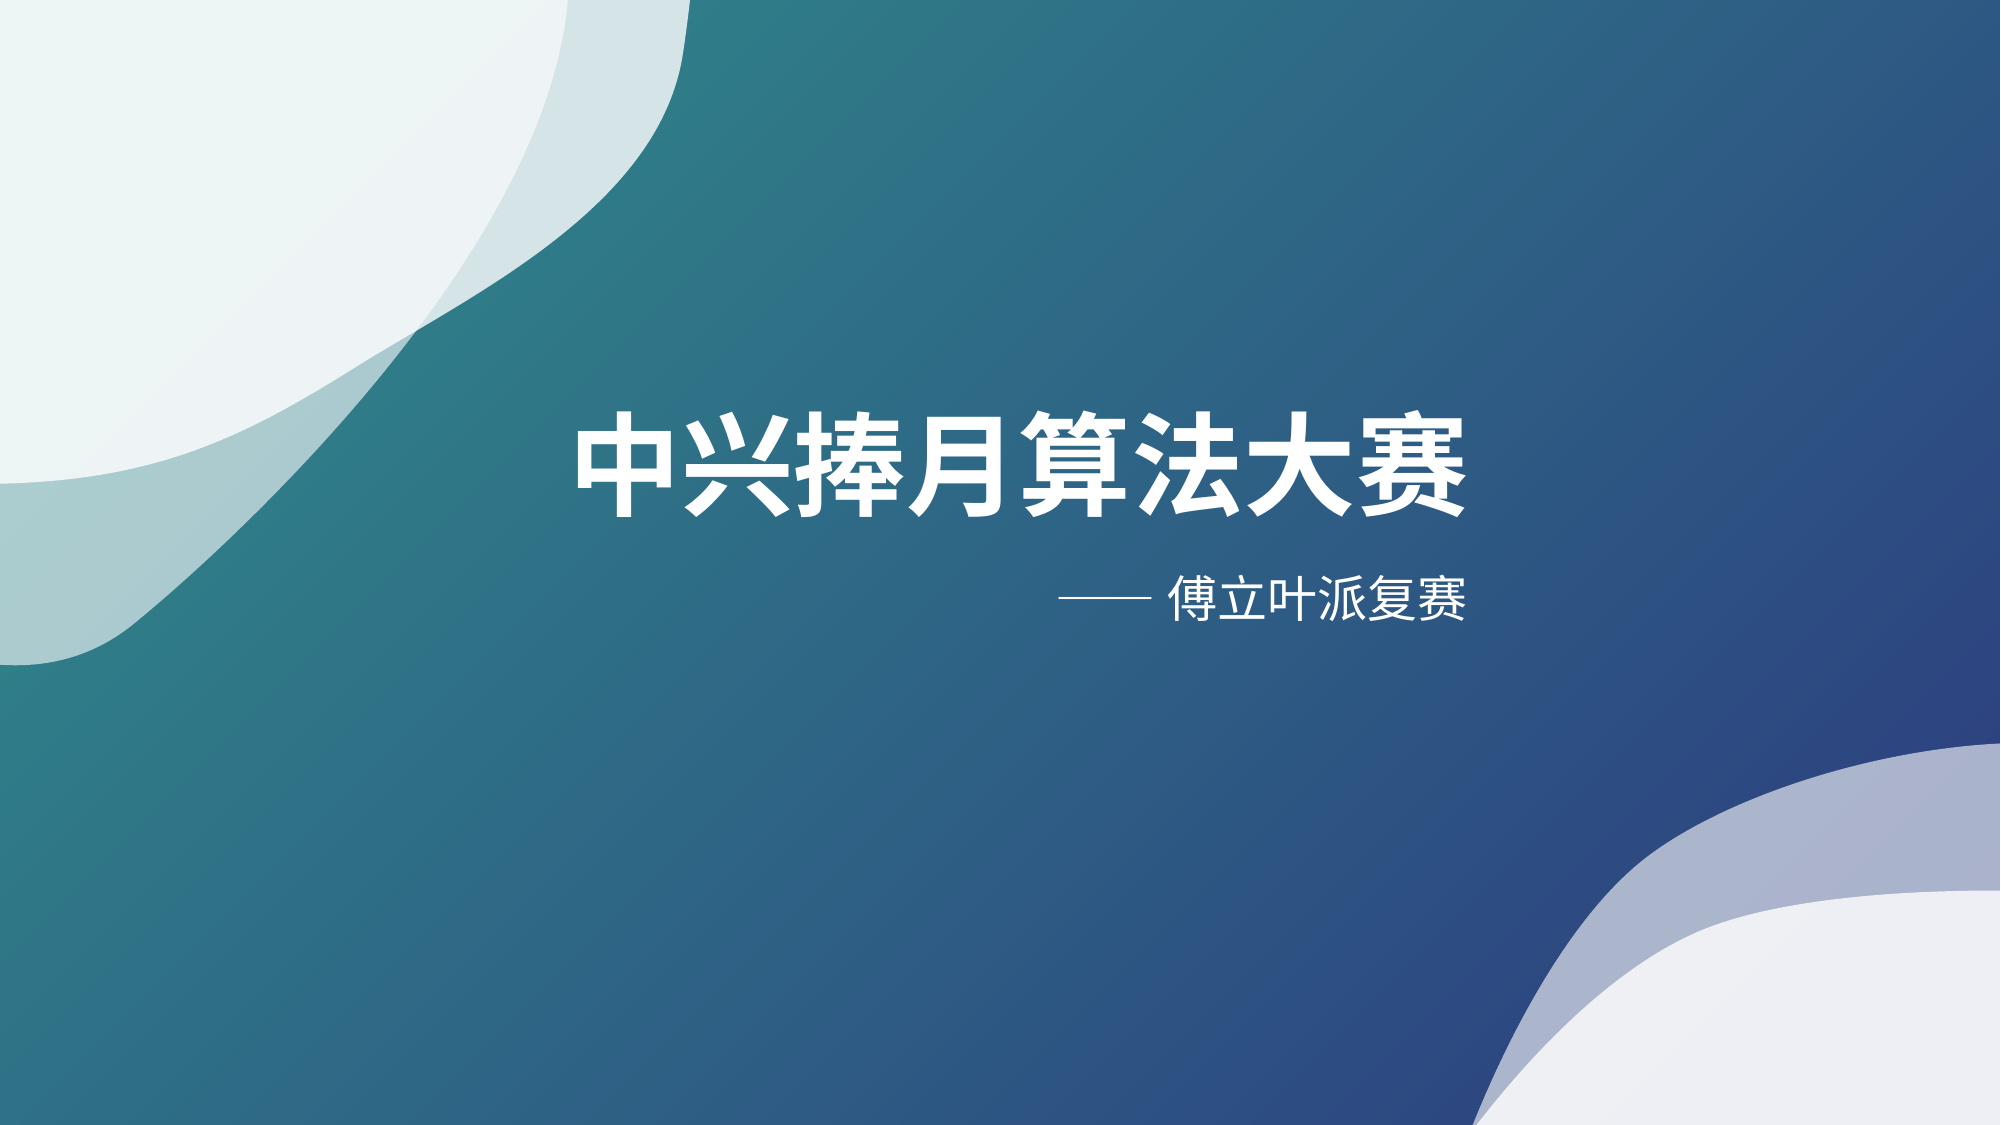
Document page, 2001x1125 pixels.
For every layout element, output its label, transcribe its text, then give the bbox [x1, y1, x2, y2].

list 中兴捧月算法大赛 [554, 387, 1881, 559]
list ——傅立叶派复赛 [1040, 559, 1735, 657]
